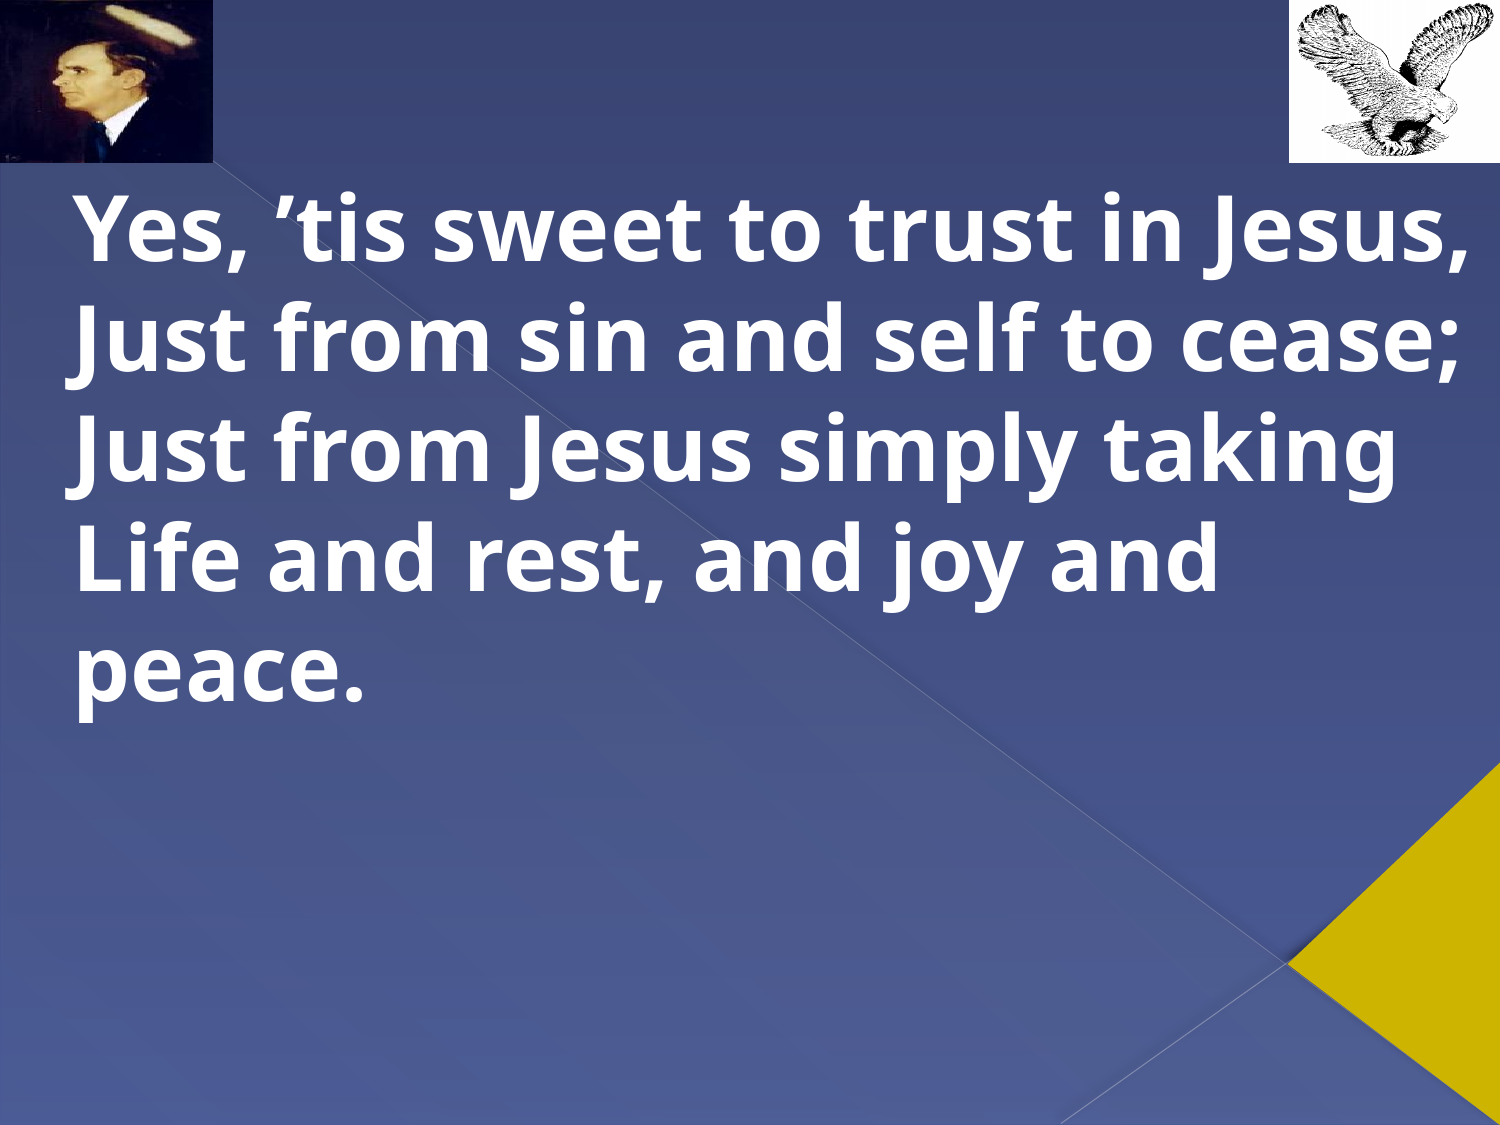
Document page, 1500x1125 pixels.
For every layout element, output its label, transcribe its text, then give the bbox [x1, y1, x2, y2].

text_box Yes, ’tis sweet to trust in Jesus, Just from sin and self to cease; Just from Jesus simply taking Life and rest, and joy and peace. [58, 162, 1500, 837]
picture [0, 0, 213, 163]
text_box [1285, 837, 1500, 1125]
picture [1288, 0, 1500, 163]
